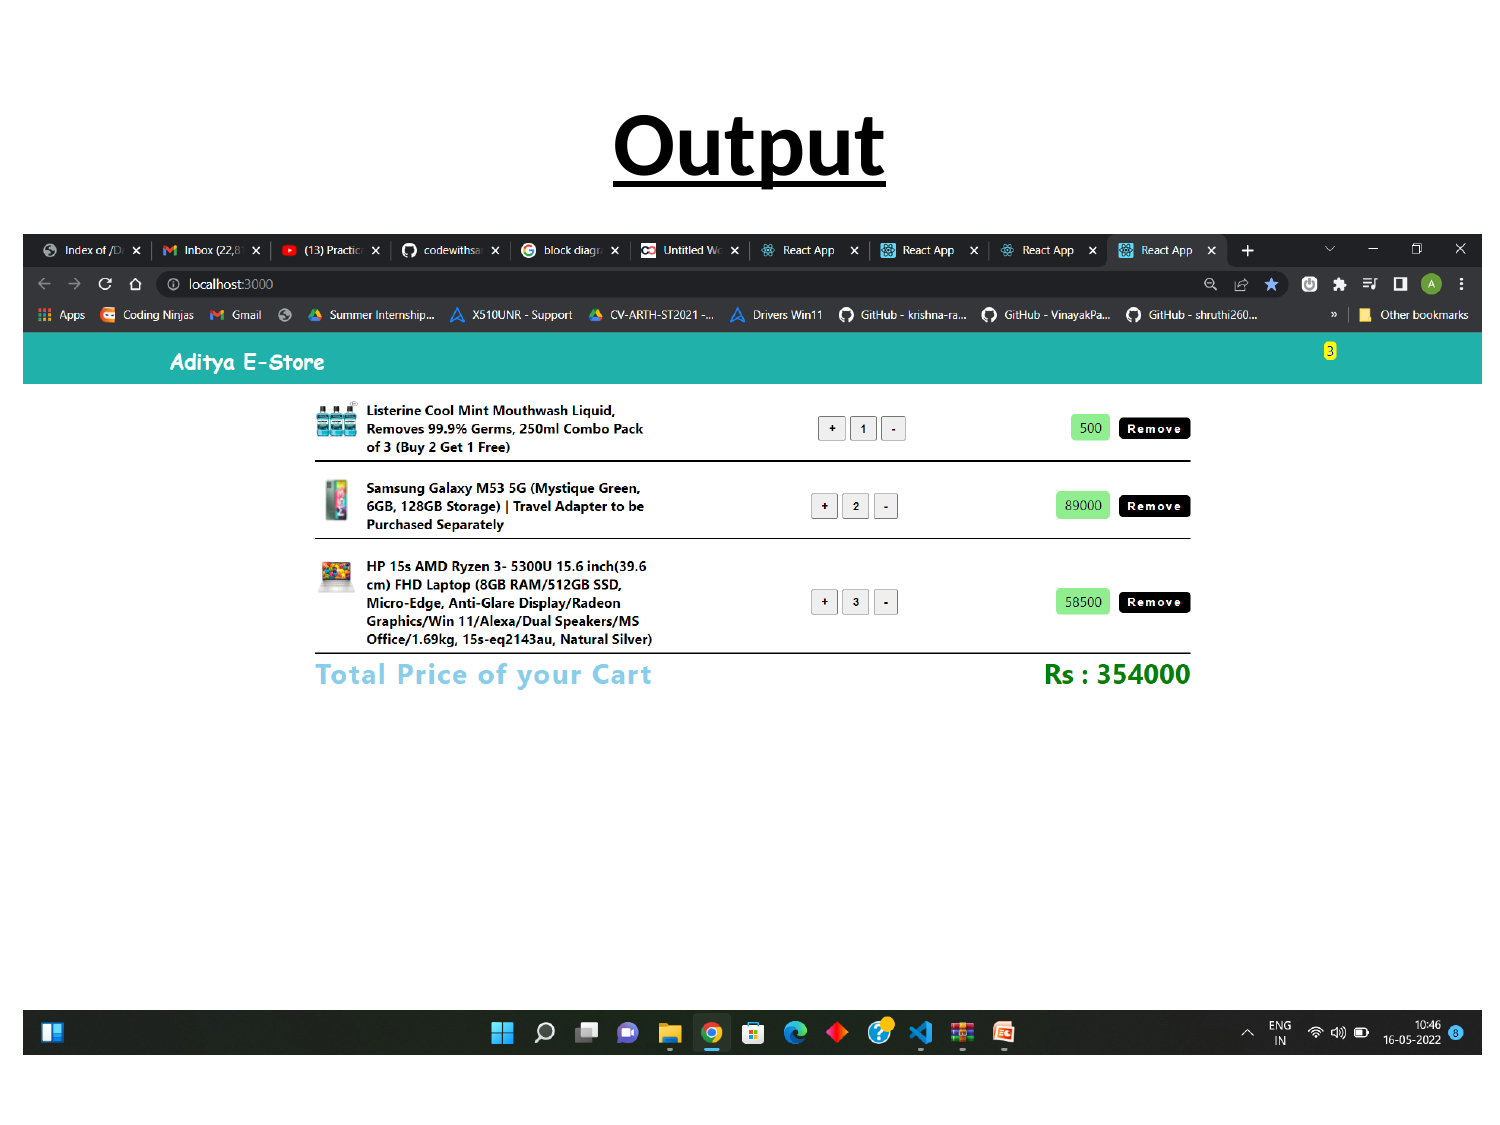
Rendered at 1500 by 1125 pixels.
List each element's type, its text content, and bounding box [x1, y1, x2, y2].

picture [23, 234, 1483, 1055]
title Output [75, 45, 1425, 232]
